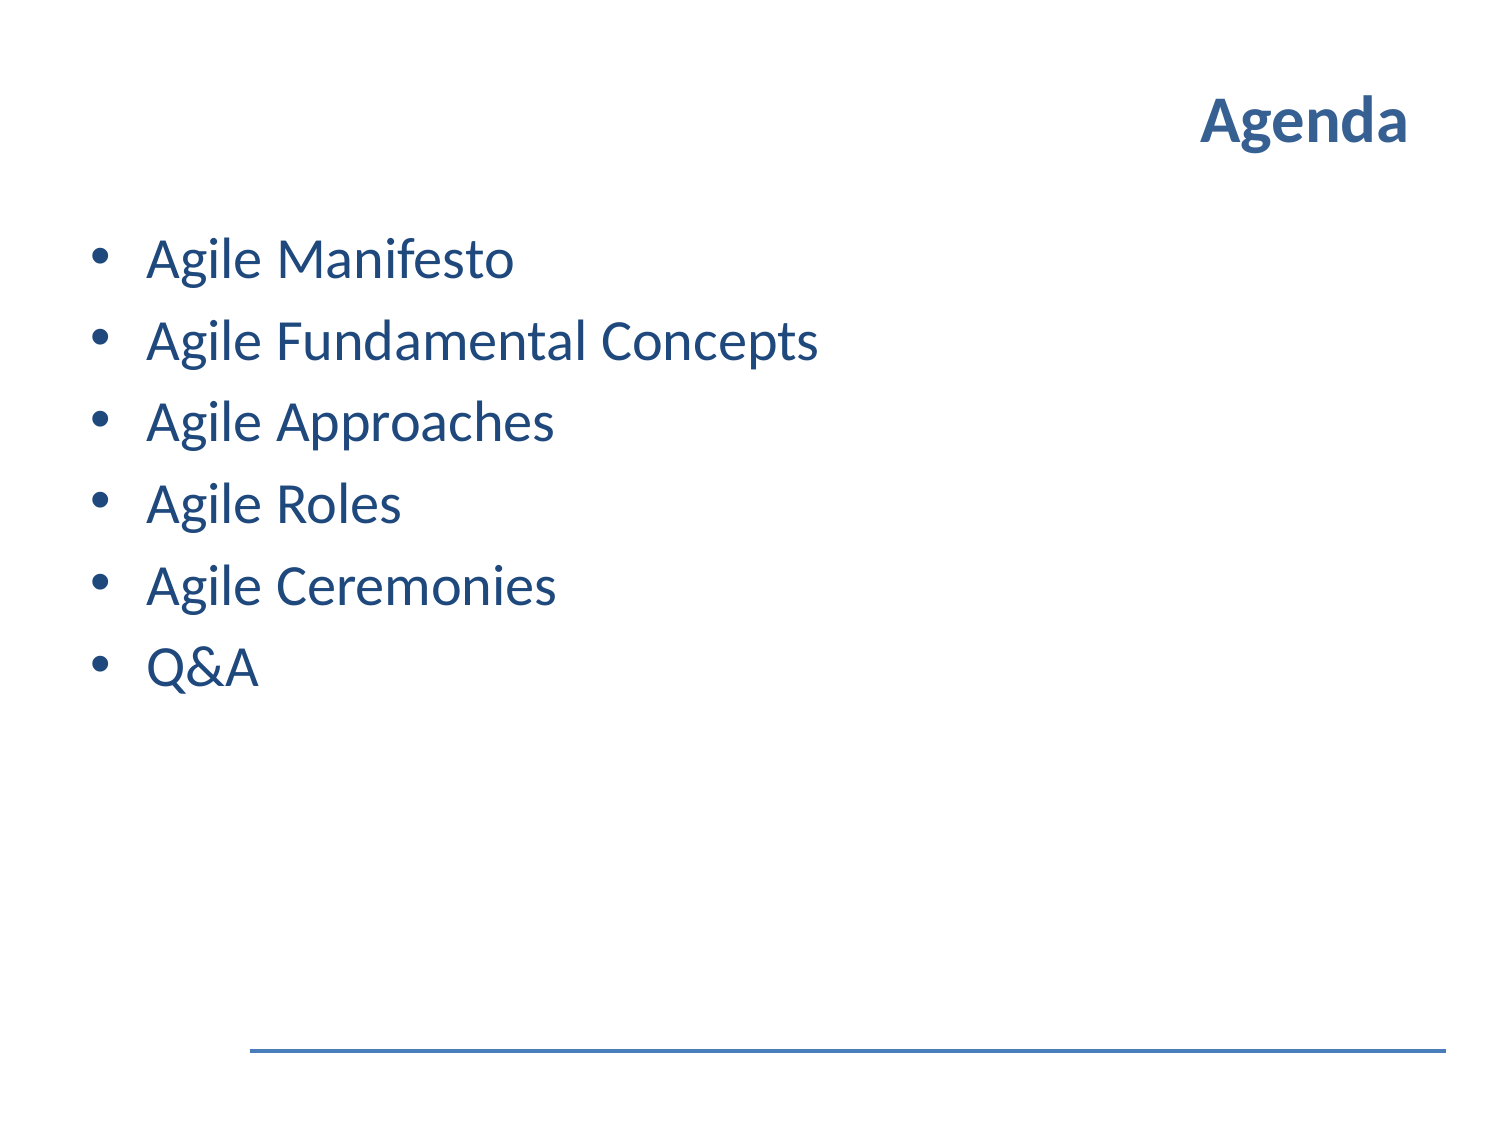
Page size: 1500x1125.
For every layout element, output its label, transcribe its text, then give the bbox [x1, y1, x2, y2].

list Agile Manifesto Agile Fundamental Concepts Agile Approaches Agile Roles Agile Ceremonies Q&A [74, 212, 1426, 1006]
title Agenda [332, 44, 1426, 188]
